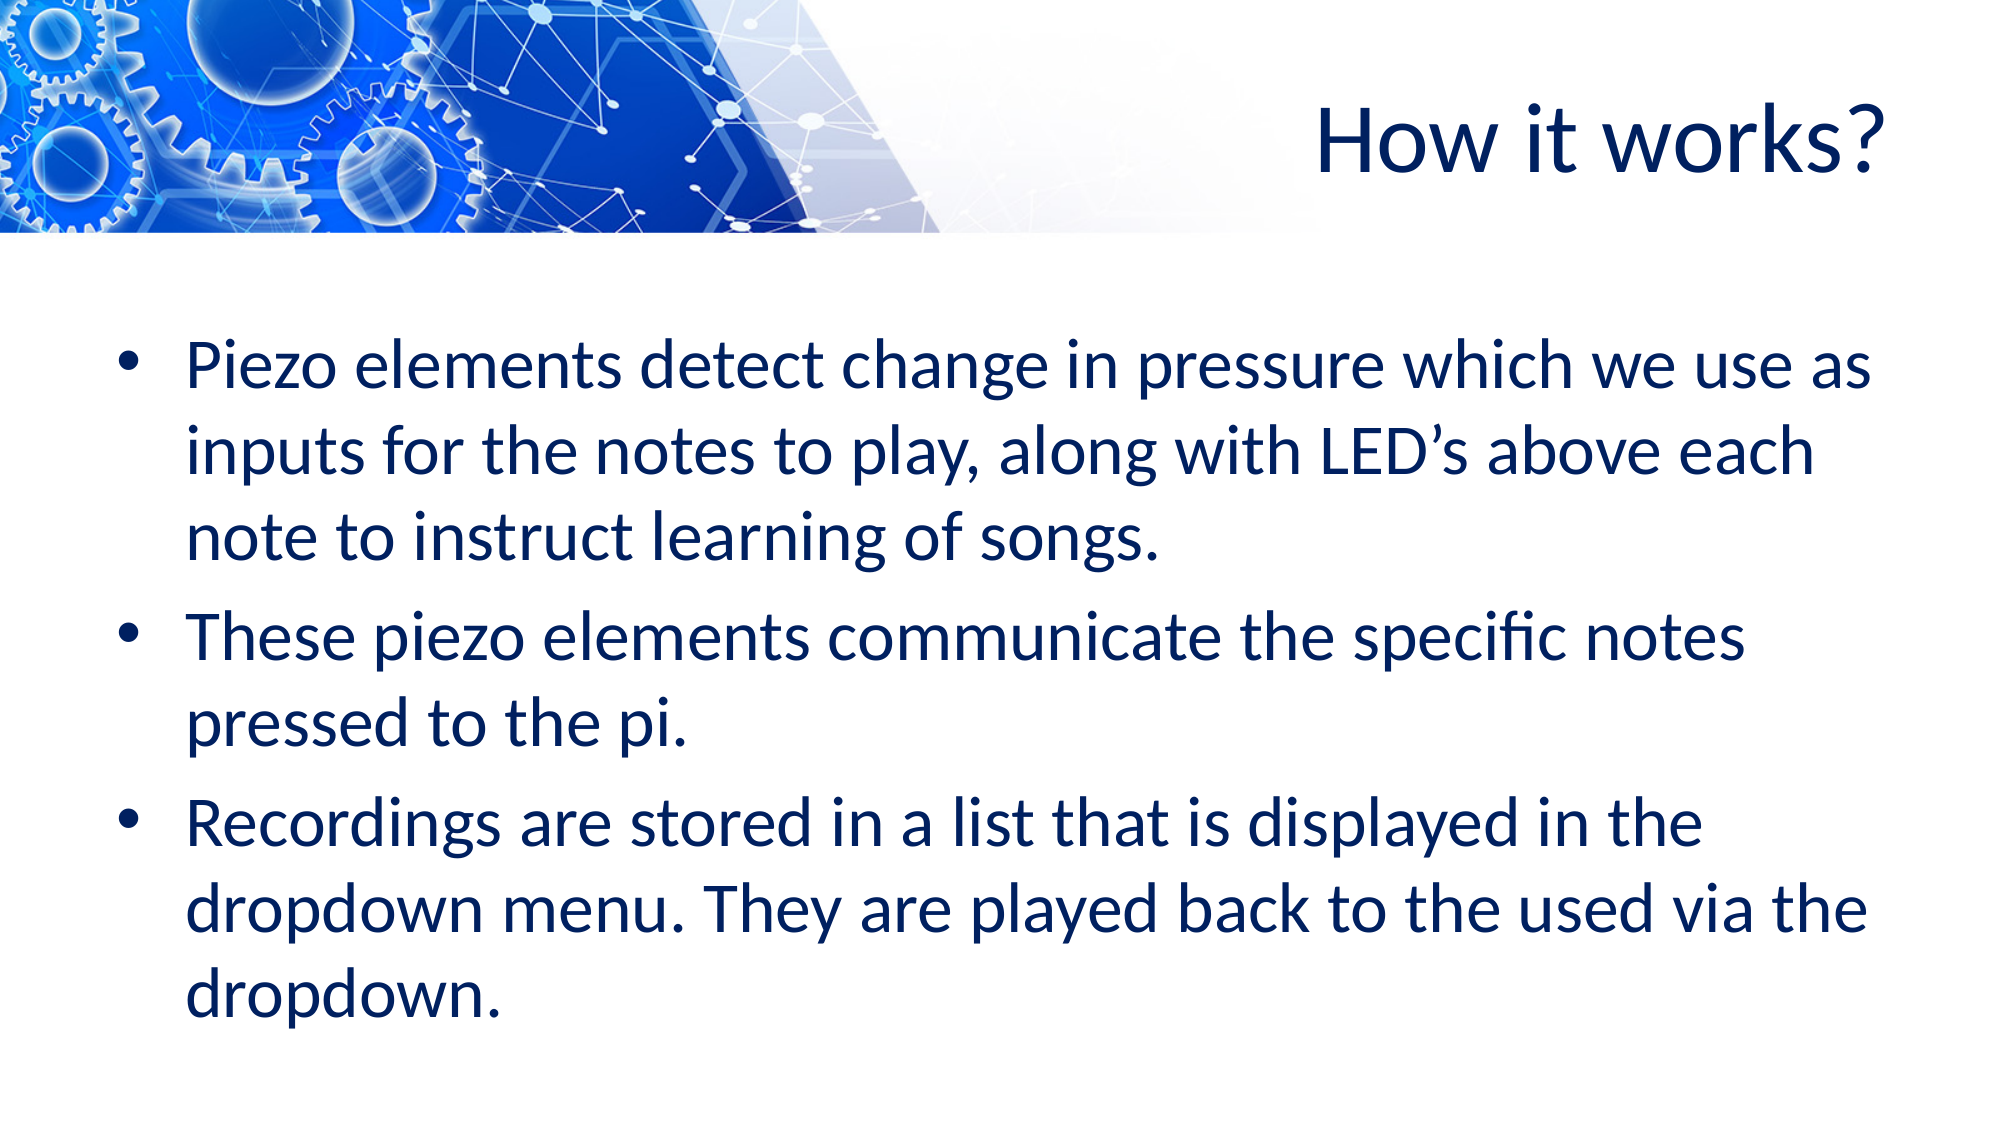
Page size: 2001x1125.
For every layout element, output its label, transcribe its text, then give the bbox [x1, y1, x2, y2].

title How it works? [98, 49, 1905, 217]
picture [0, 0, 2001, 1125]
list Piezo elements detect change in pressure which we use as inputs for the notes to play, along with LED’s above each note to instruct learning of songs. These piezo elements communicate the specific notes pressed to the pi. Recordings are stored in a list that is displayed in the dropdown menu. They are played back to the used via the dropdown. [101, 309, 1905, 1046]
